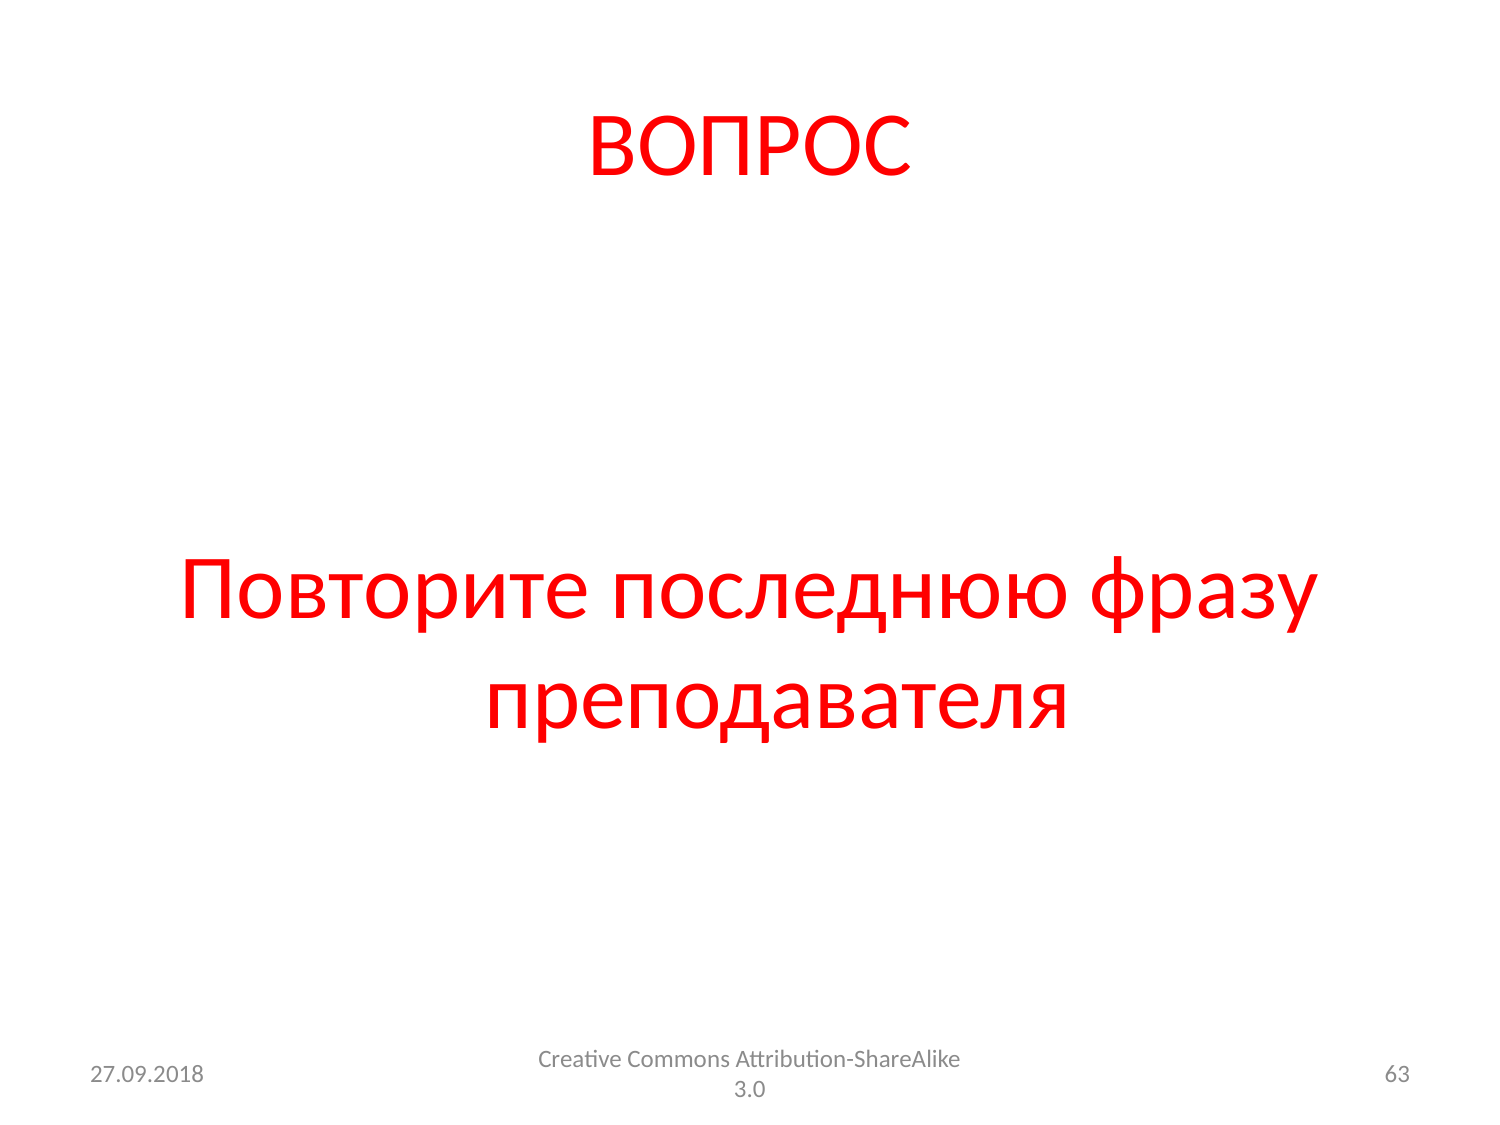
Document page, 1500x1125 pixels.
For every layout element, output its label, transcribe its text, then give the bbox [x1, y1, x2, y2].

title ВОПРОС [74, 44, 1426, 233]
slide_number 63 [1074, 1042, 1425, 1103]
footer Creative Commons Attribution-ShareAlike 3.0 [512, 1042, 988, 1103]
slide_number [75, 1042, 425, 1103]
list Повторите последнюю фразу преподавателя [74, 262, 1426, 1006]
